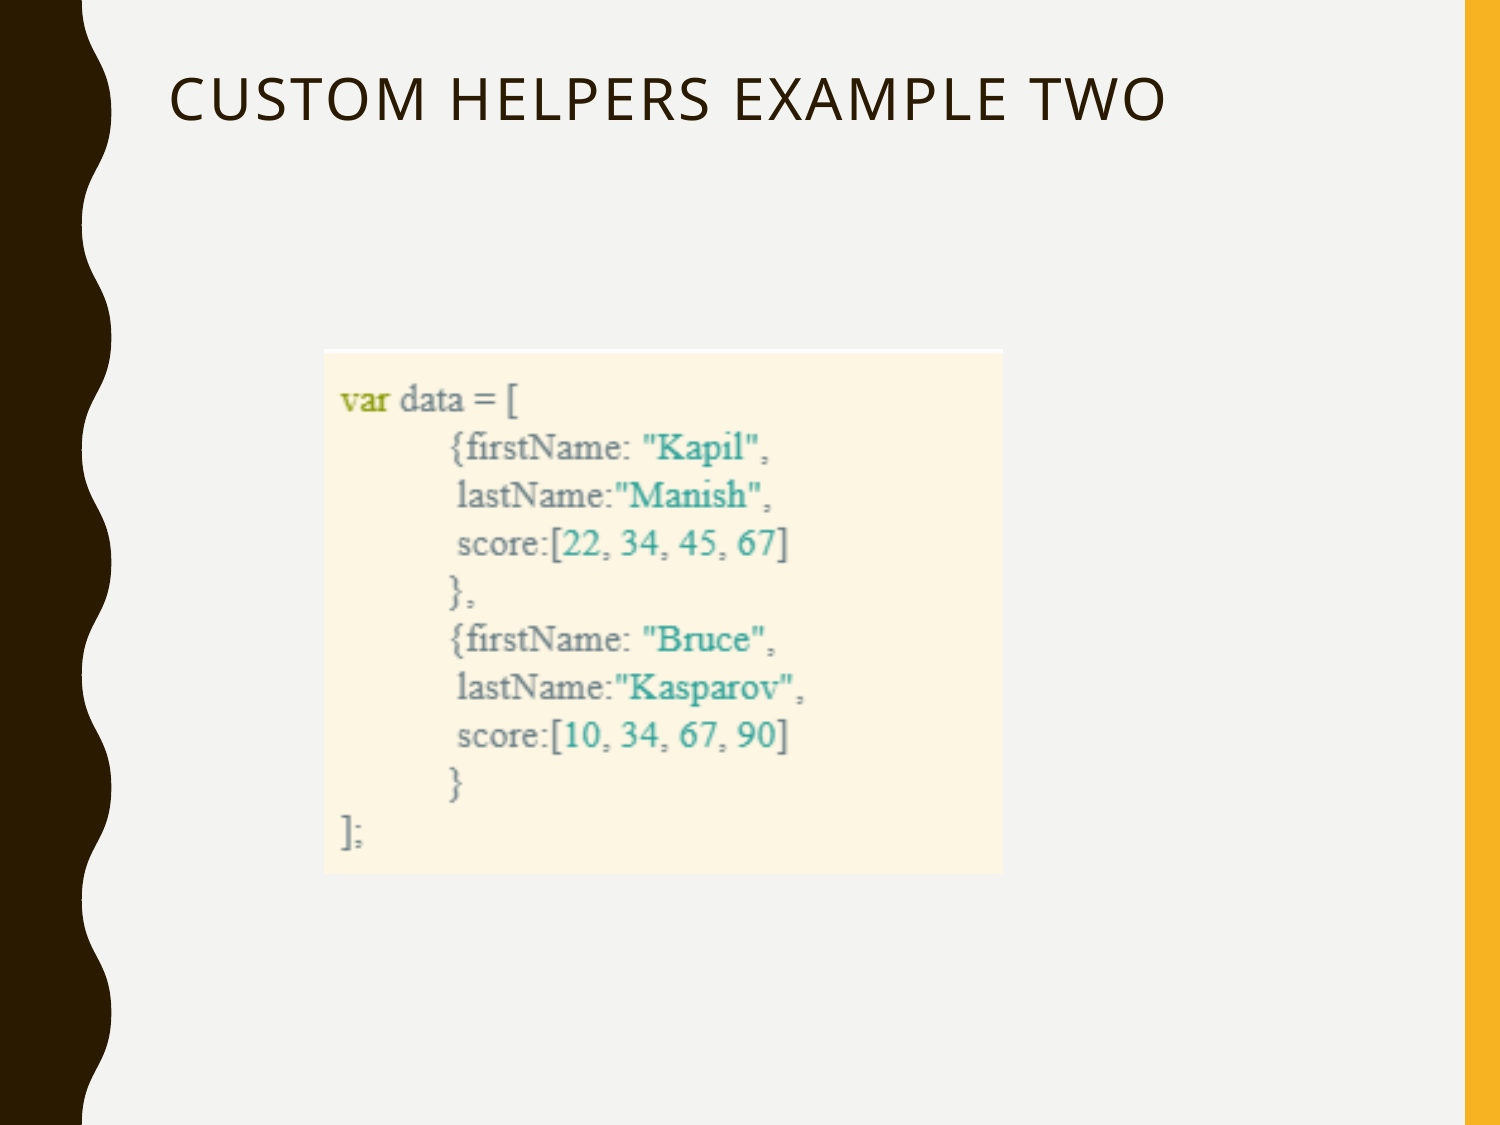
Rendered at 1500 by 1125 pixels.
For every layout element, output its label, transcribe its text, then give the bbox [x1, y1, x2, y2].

title Custom Helpers Example Two [154, 62, 1407, 308]
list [324, 349, 1003, 874]
